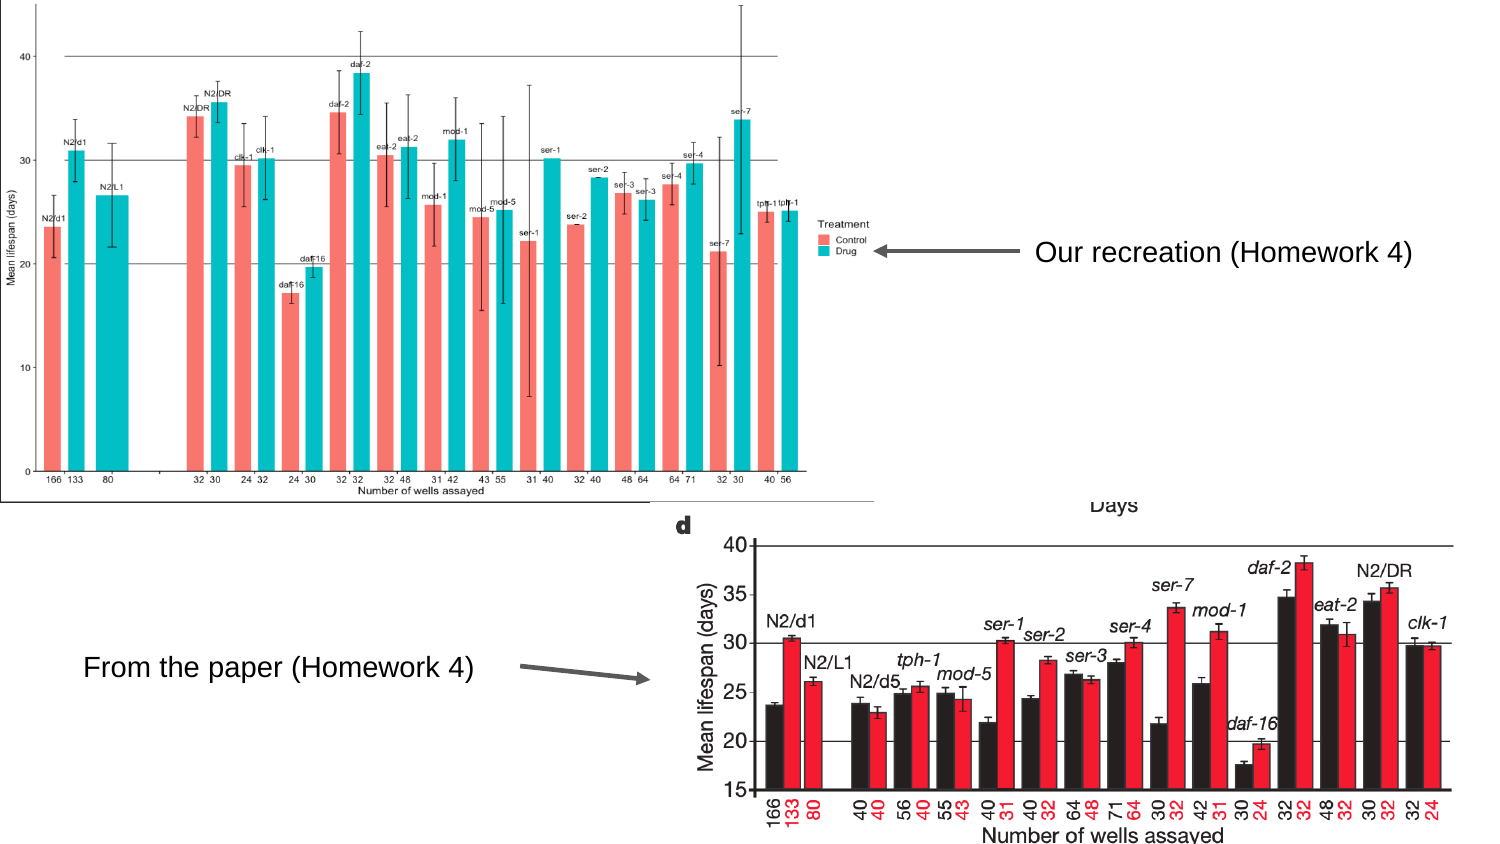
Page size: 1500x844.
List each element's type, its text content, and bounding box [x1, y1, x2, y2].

text_box Our recreation (Homework 4) [1019, 218, 1472, 284]
text_box From the paper (Homework 4) [68, 633, 521, 699]
picture [0, 0, 1500, 844]
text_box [519, 665, 651, 681]
